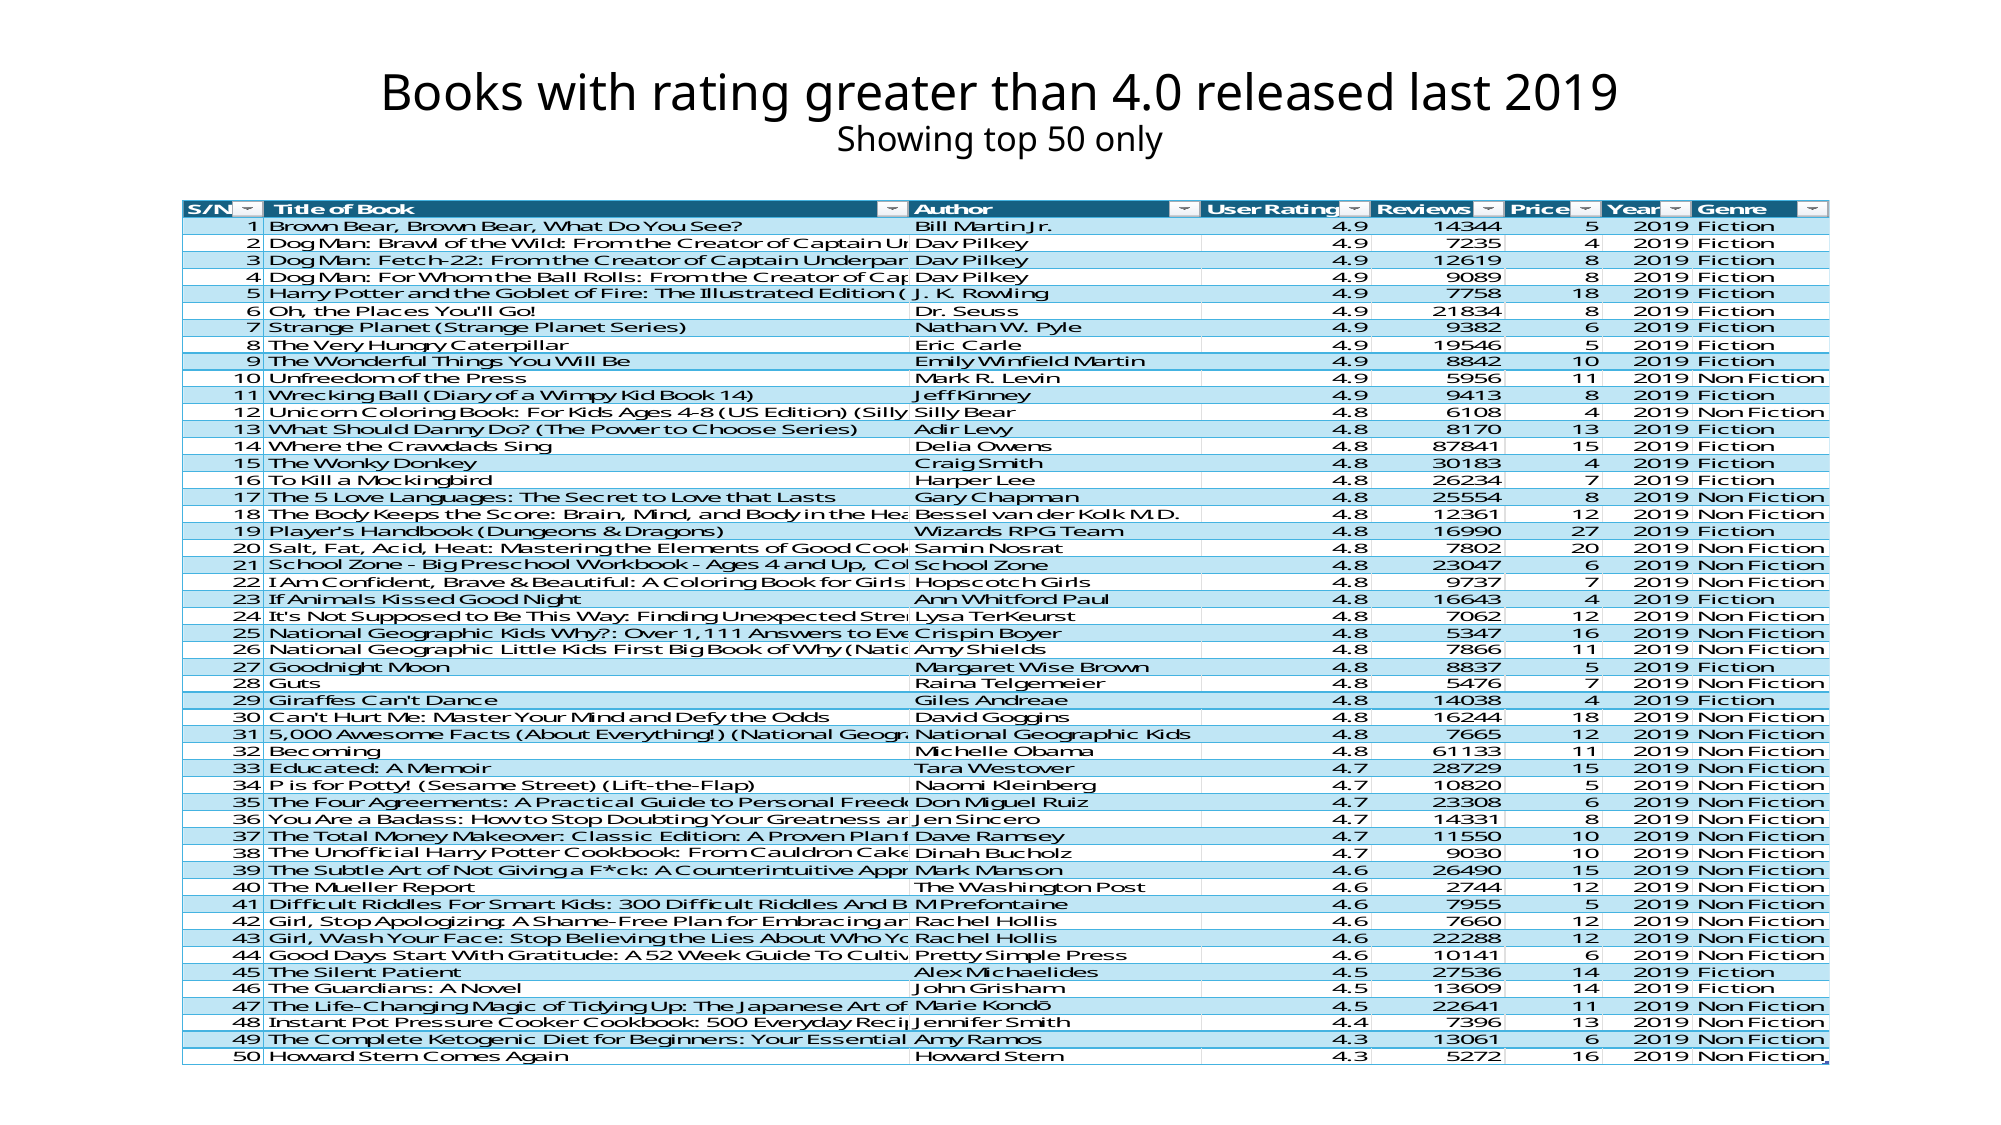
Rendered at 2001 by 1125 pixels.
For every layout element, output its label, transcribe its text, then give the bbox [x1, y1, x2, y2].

title Books with rating greater than 4.0 released last 2019 Showing top 50 only [137, 59, 1863, 167]
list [181, 199, 1831, 1066]
